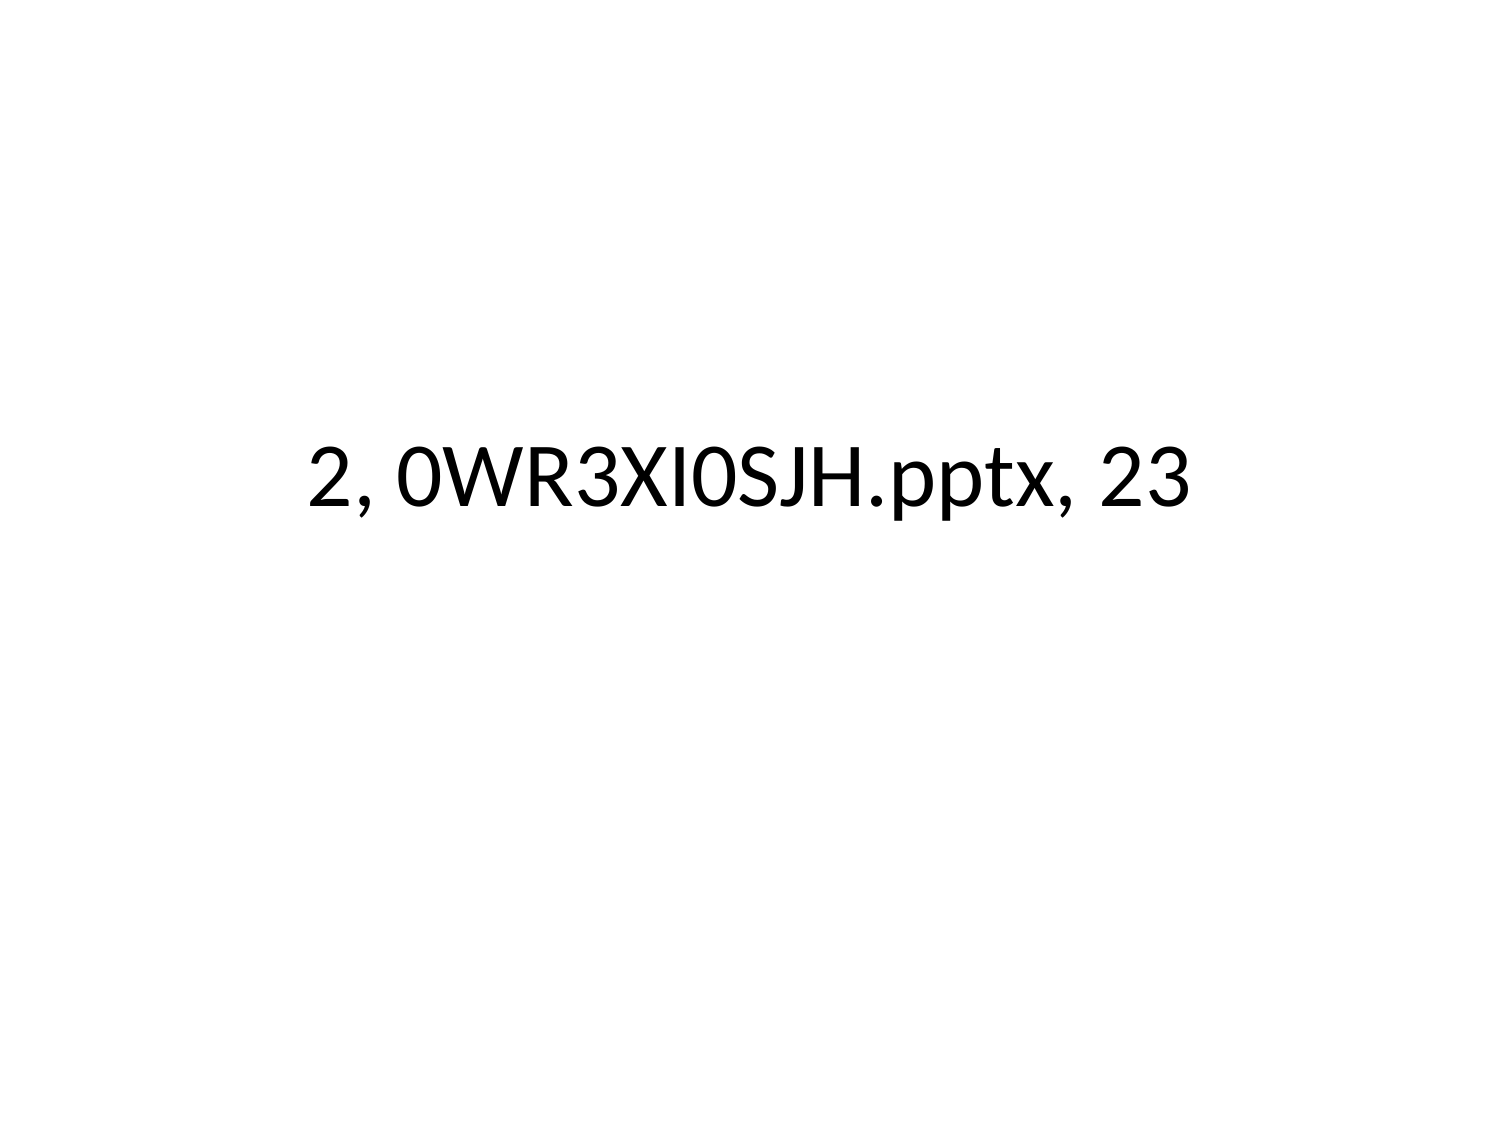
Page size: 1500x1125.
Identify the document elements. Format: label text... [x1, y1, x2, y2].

title 2, 0WR3XI0SJH.pptx, 23 [112, 349, 1388, 591]
